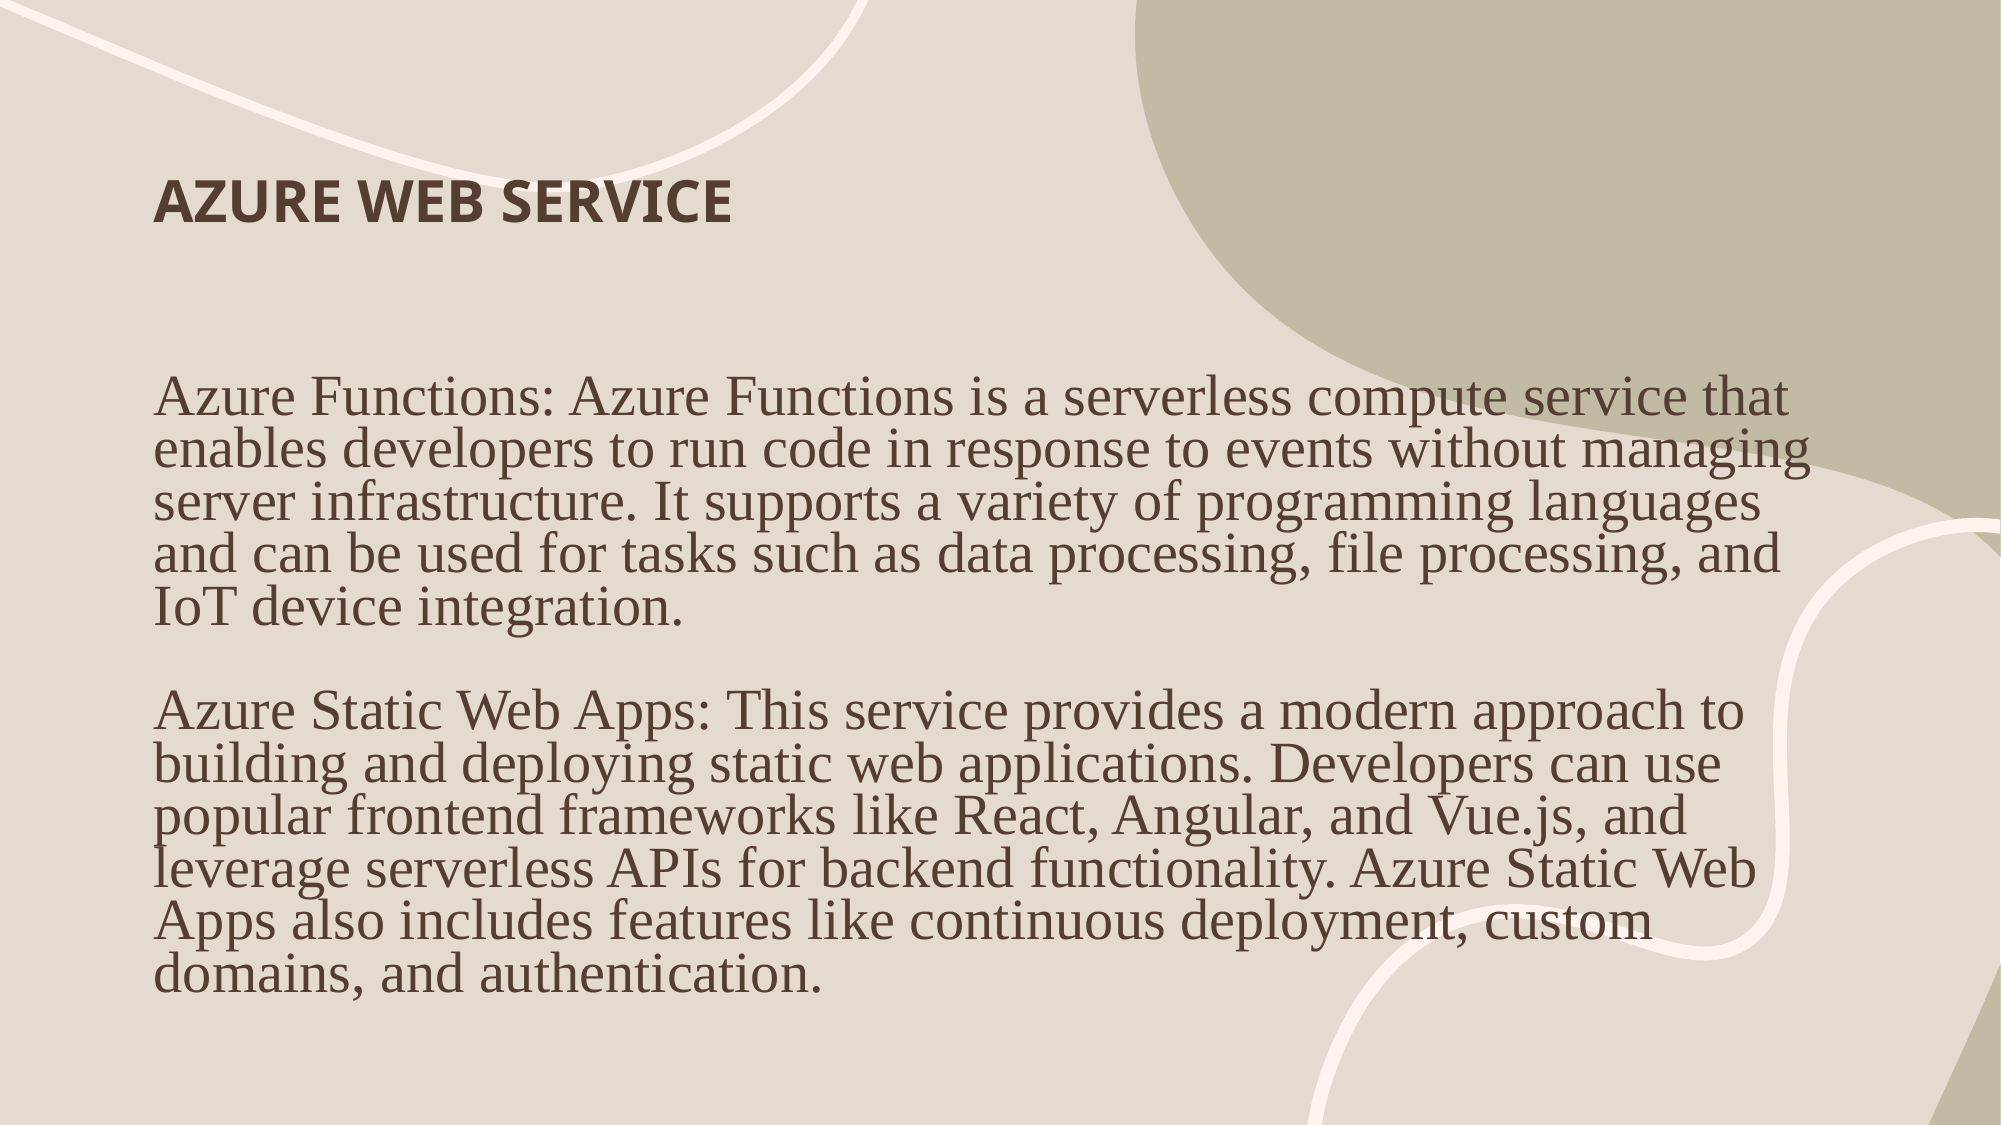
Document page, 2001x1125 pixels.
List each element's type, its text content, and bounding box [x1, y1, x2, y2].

title Azure Functions: Azure Functions is a serverless compute service that enables developers to run code in response to events without managing server infrastructure. It supports a variety of programming languages and can be used for tasks such as data processing, file processing, and IoT device integration. Azure Static Web Apps: This service provides a modern approach to building and deploying static web applications. Developers can use popular frontend frameworks like React, Angular, and Vue.js, and leverage serverless APIs for backend functionality. Azure Static Web Apps also includes features like continuous deployment, custom domains, and authentication. [138, 63, 1850, 1011]
text_box AZURE WEB SERVICE [138, 157, 919, 242]
